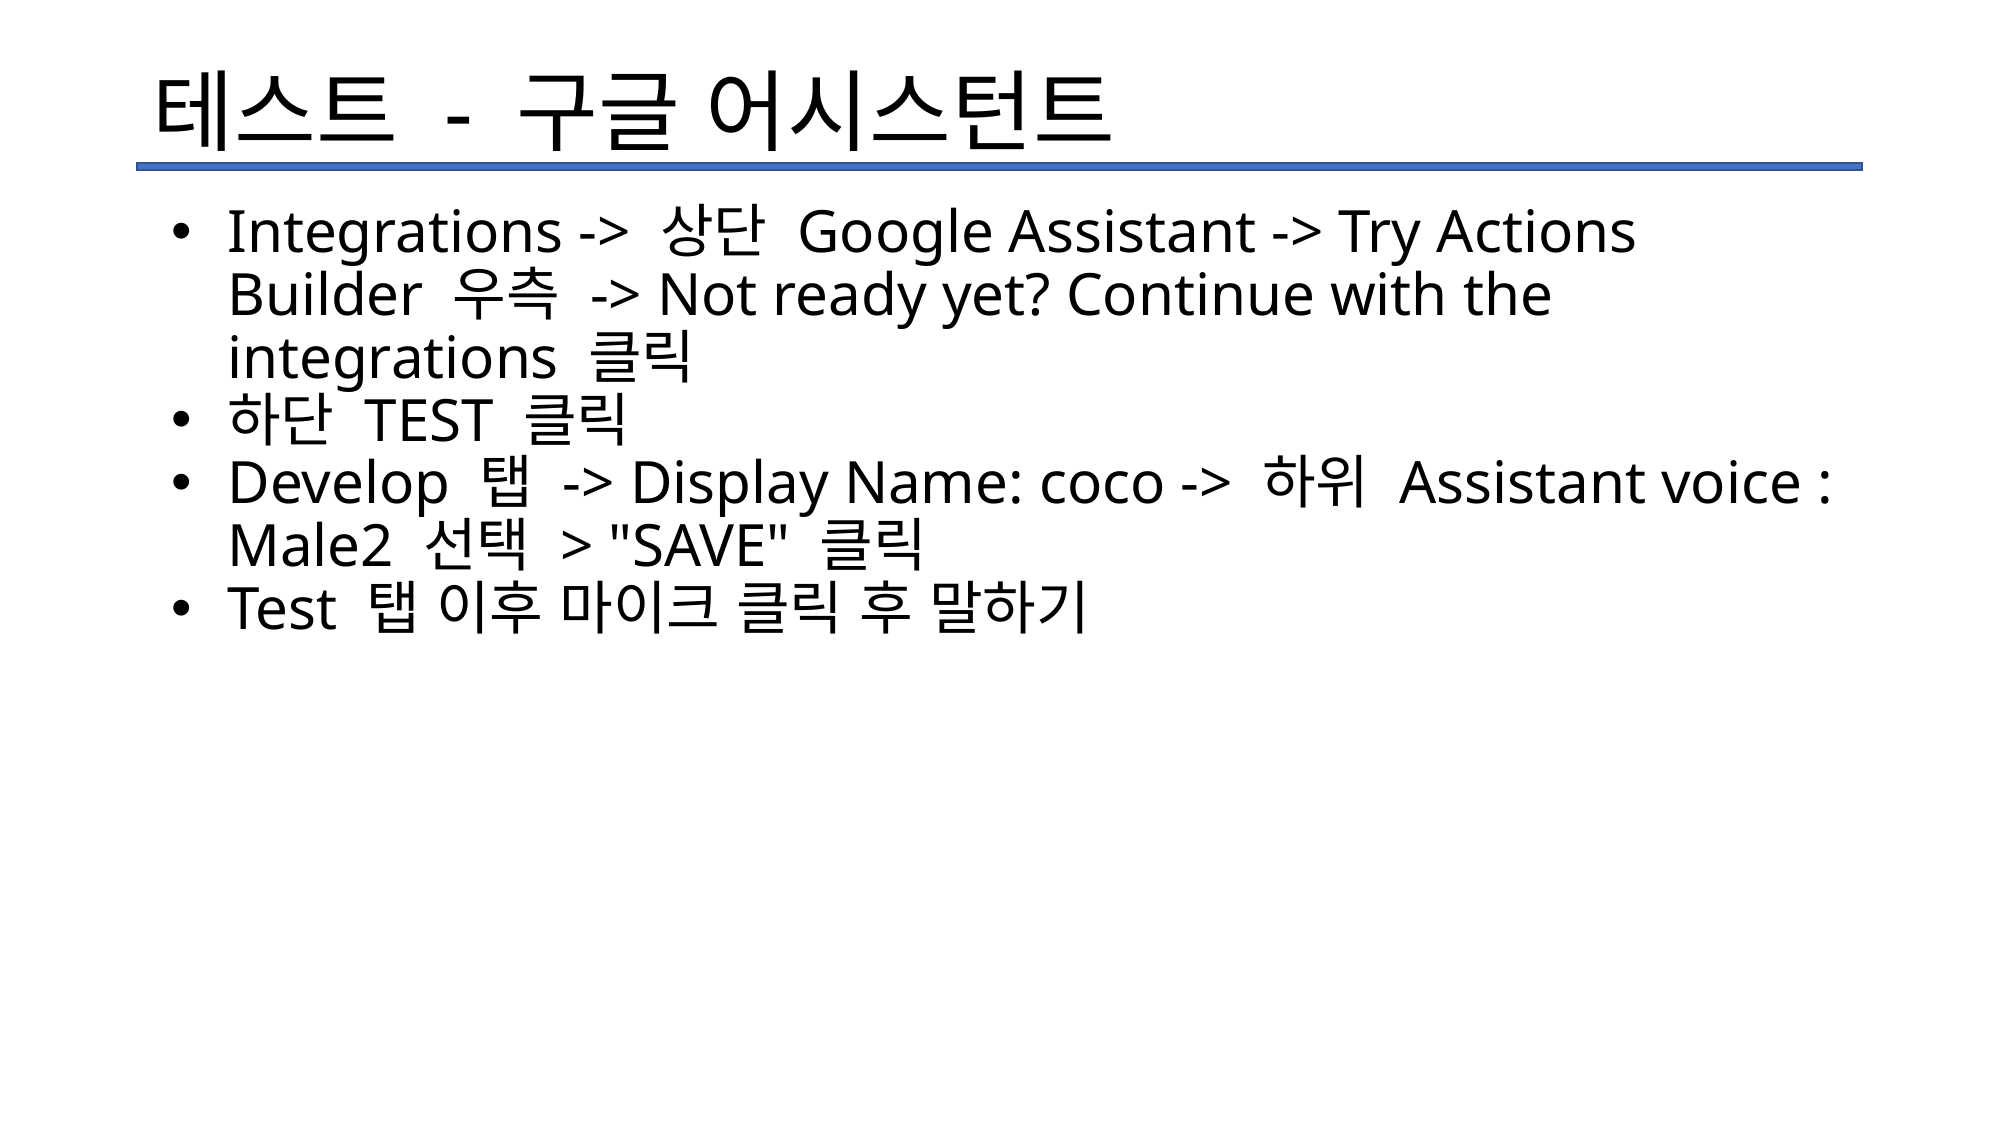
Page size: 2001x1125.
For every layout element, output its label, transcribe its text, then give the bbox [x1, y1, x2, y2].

list Integrations -> 상단 Google Assistant -> Try Actions Builder 우측 -> Not ready yet? Continue with the integrations 클릭 하단 TEST 클릭 Develop 탭 -> Display Name: coco -> 하위 Assistant voice : Male2 선택 > "SAVE" 클릭 Test 탭 이후 마이크 클릭 후 말하기 [137, 194, 1863, 1014]
title 테스트 - 구글 어시스턴트 [137, 59, 1863, 172]
